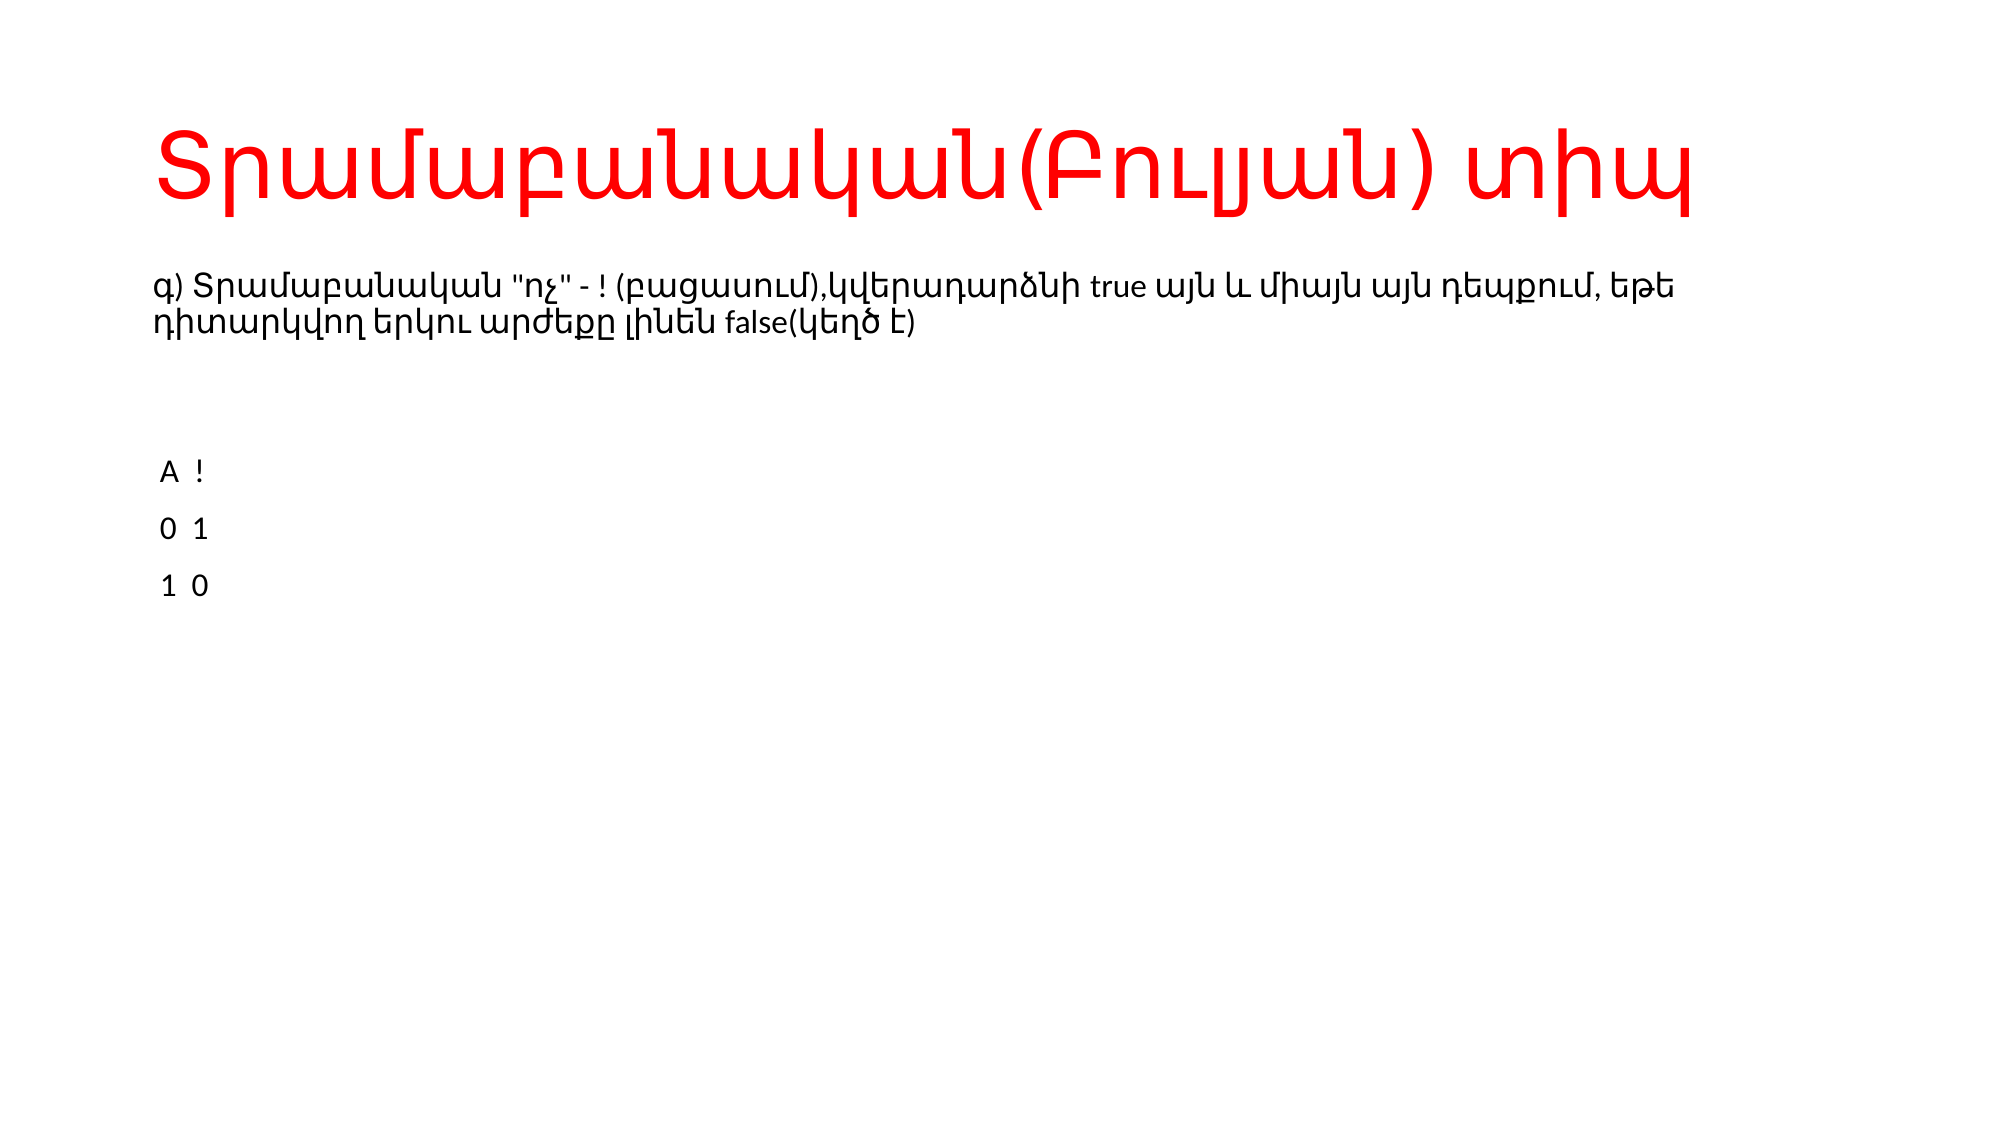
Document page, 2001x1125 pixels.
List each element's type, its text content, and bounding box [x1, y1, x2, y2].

title Տրամաբանական(Բուլյան) տիպ [137, 59, 1863, 261]
list գ) Տրամաբանական "ոչ" - ! (բացասում),կվերադարձնի true այն և միայն այն դեպքում, եթե դիտարկվող երկու արժեքը լինեն false(կեղծ է) A ! 0 1 1 0 [137, 261, 1863, 1014]
